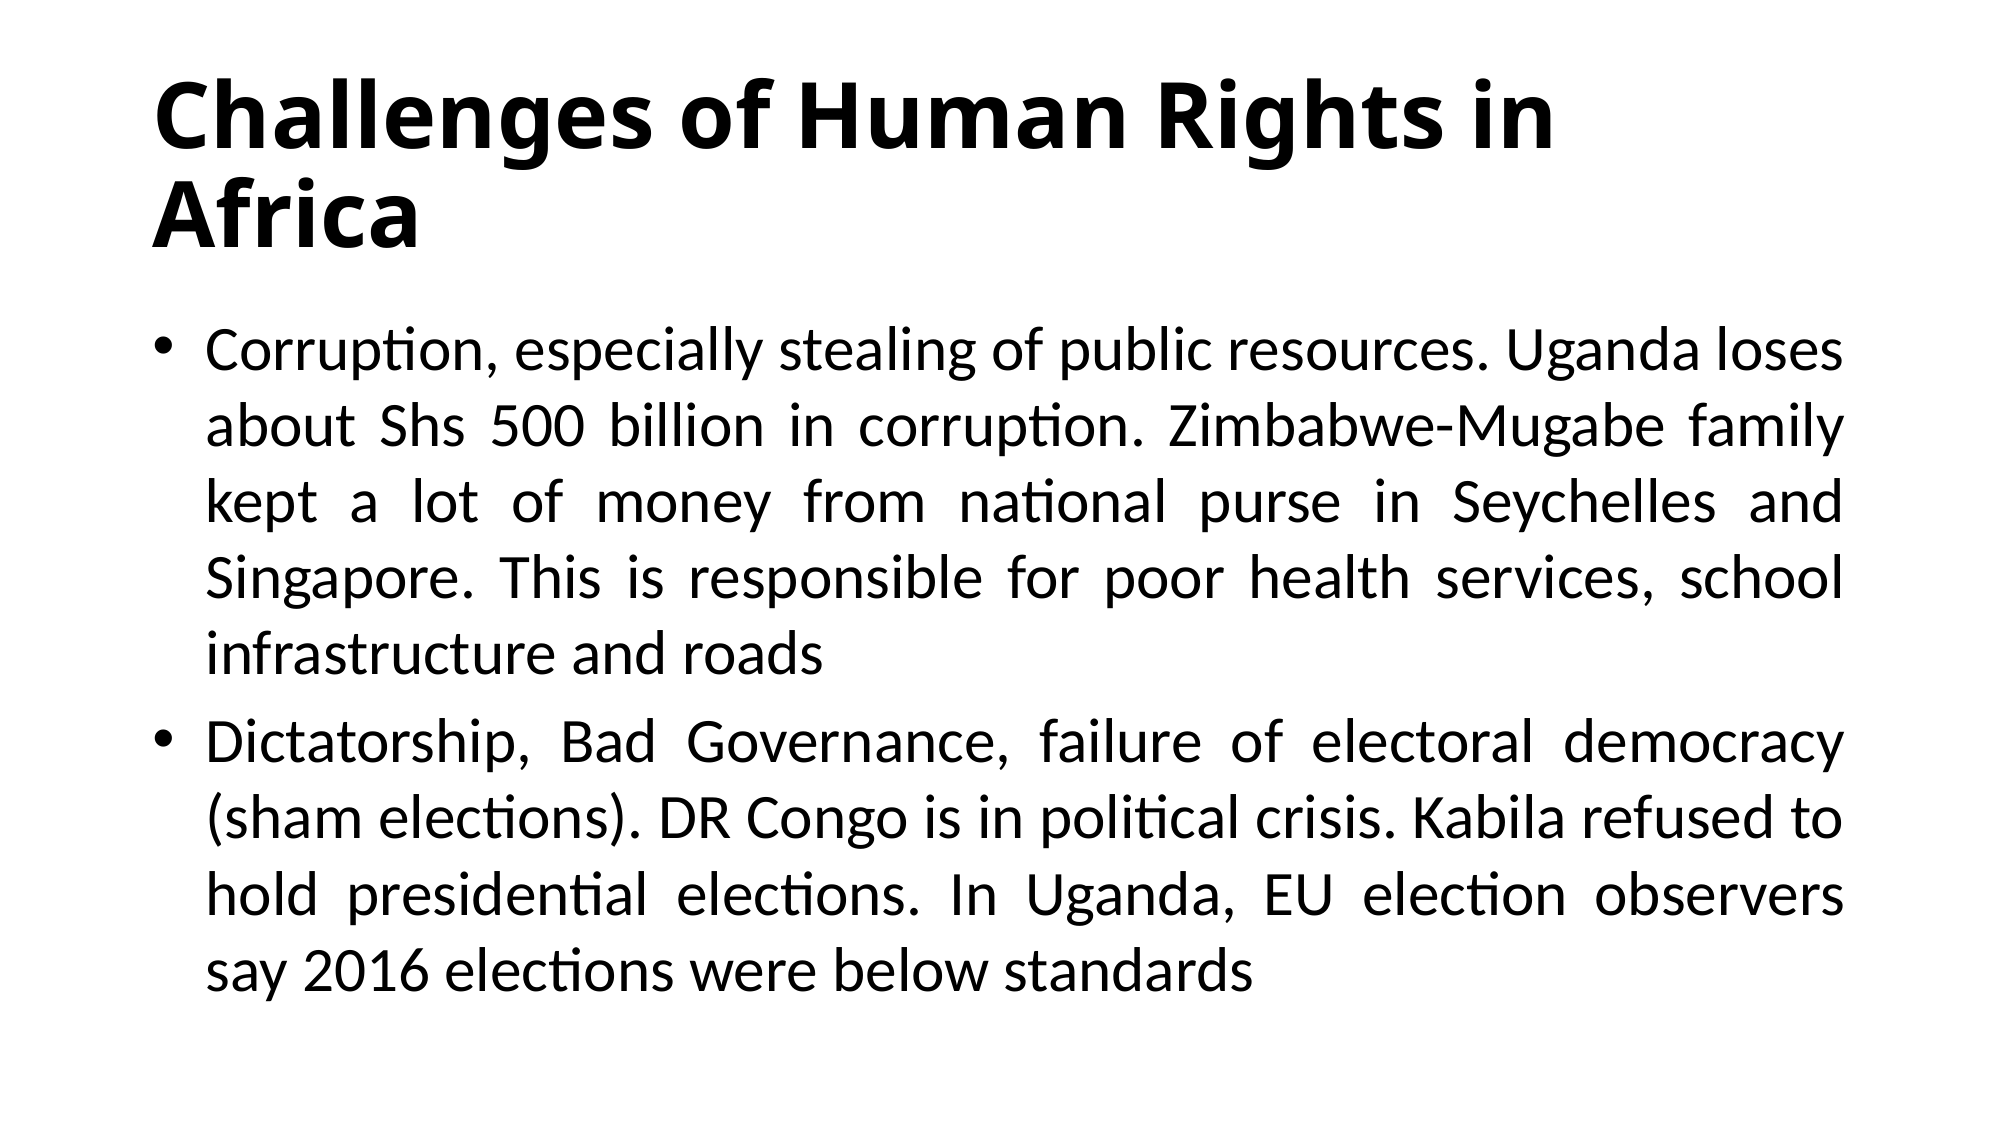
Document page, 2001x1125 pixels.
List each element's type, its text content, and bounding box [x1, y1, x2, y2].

title Challenges of Human Rights in Africa [137, 59, 1863, 278]
list Corruption, especially stealing of public resources. Uganda loses about Shs 500 billion in corruption. Zimbabwe-Mugabe family kept a lot of money from national purse in Seychelles and Singapore. This is responsible for poor health services, school infrastructure and roads Dictatorship, Bad Governance, failure of electoral democracy (sham elections). DR Congo is in political crisis. Kabila refused to hold presidential elections. In Uganda, EU election observers say 2016 elections were below standards [137, 299, 1863, 1014]
